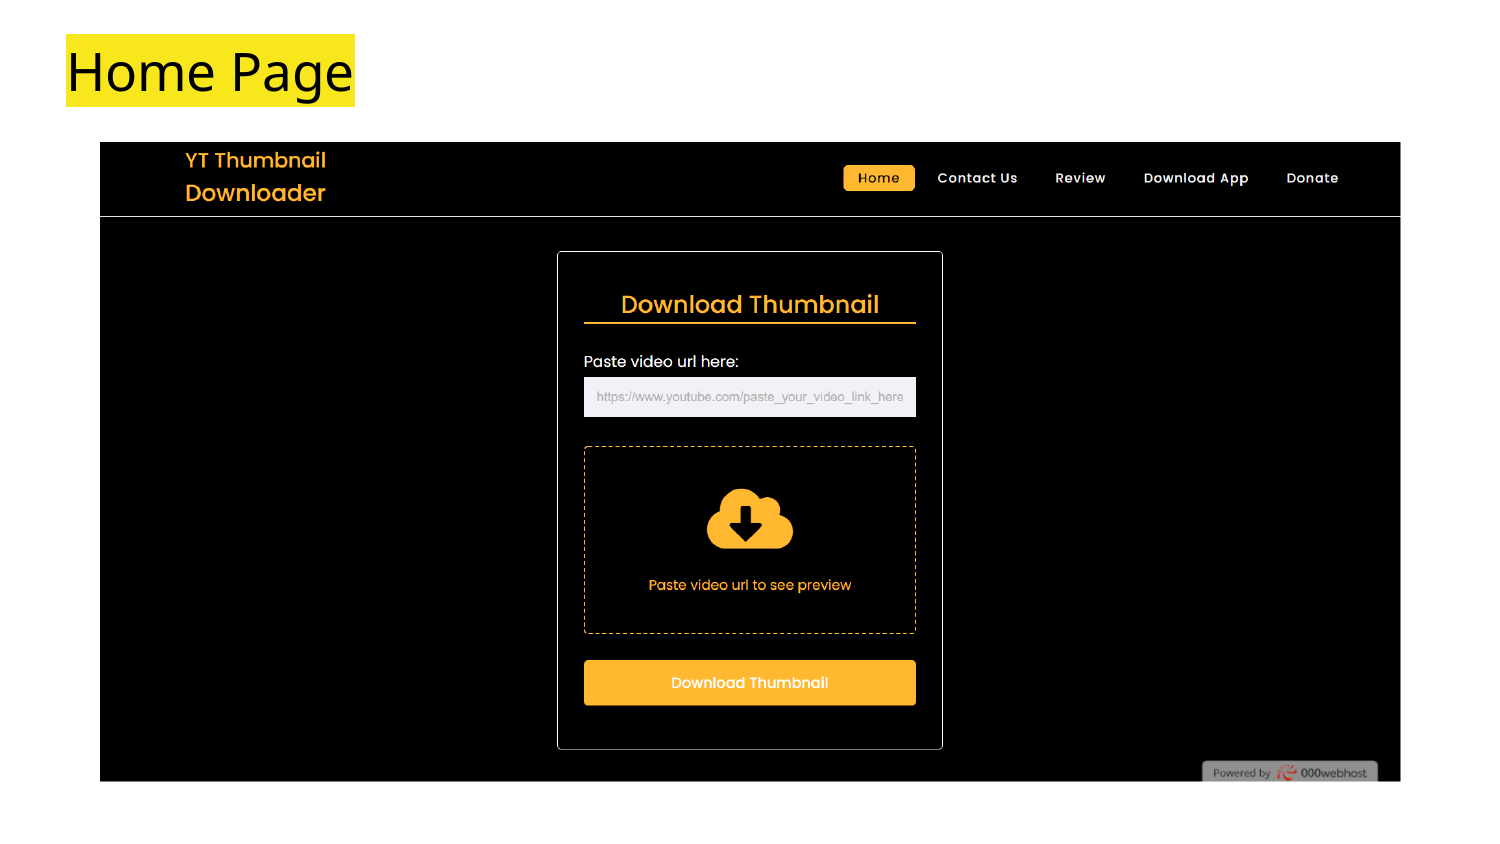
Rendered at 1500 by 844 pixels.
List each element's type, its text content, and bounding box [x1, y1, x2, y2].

picture [99, 141, 1401, 782]
title Home Page [51, 23, 1449, 117]
